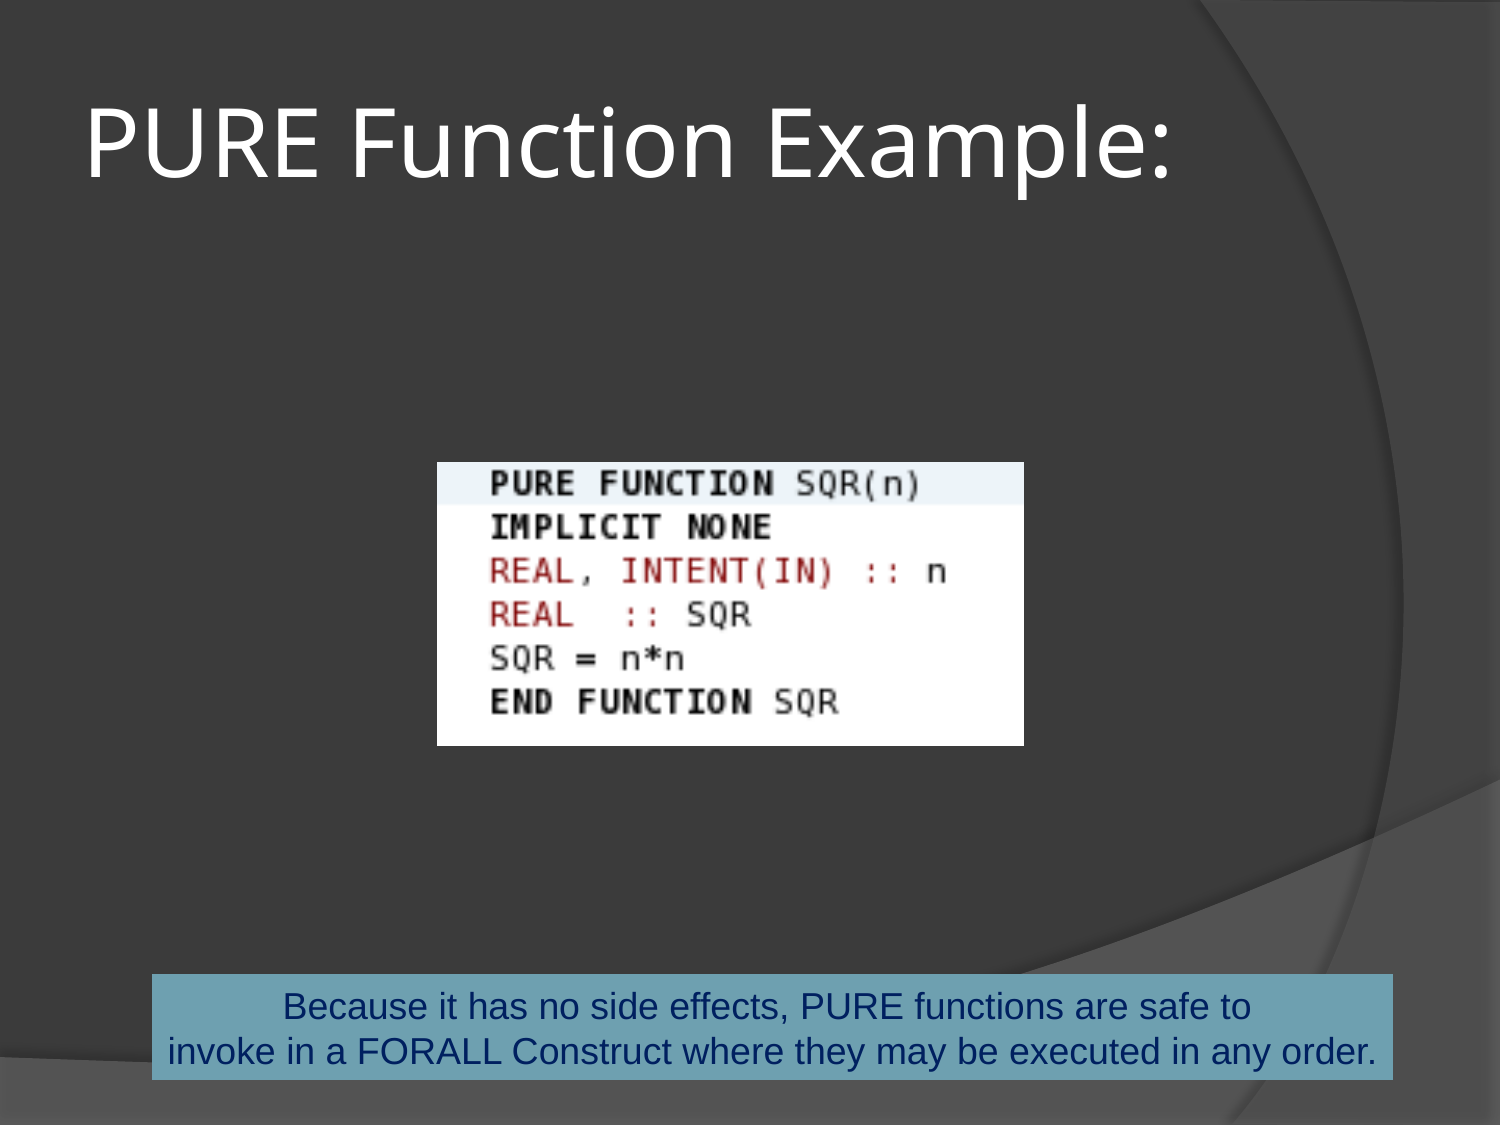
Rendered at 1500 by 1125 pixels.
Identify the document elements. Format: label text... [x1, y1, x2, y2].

text_box Because it has no side effects, PURE functions are safe to invoke in a FORALL Construct where they may be executed in any order. [152, 974, 1393, 1080]
picture [437, 462, 1024, 747]
title PURE Function Example: [75, 45, 1301, 233]
